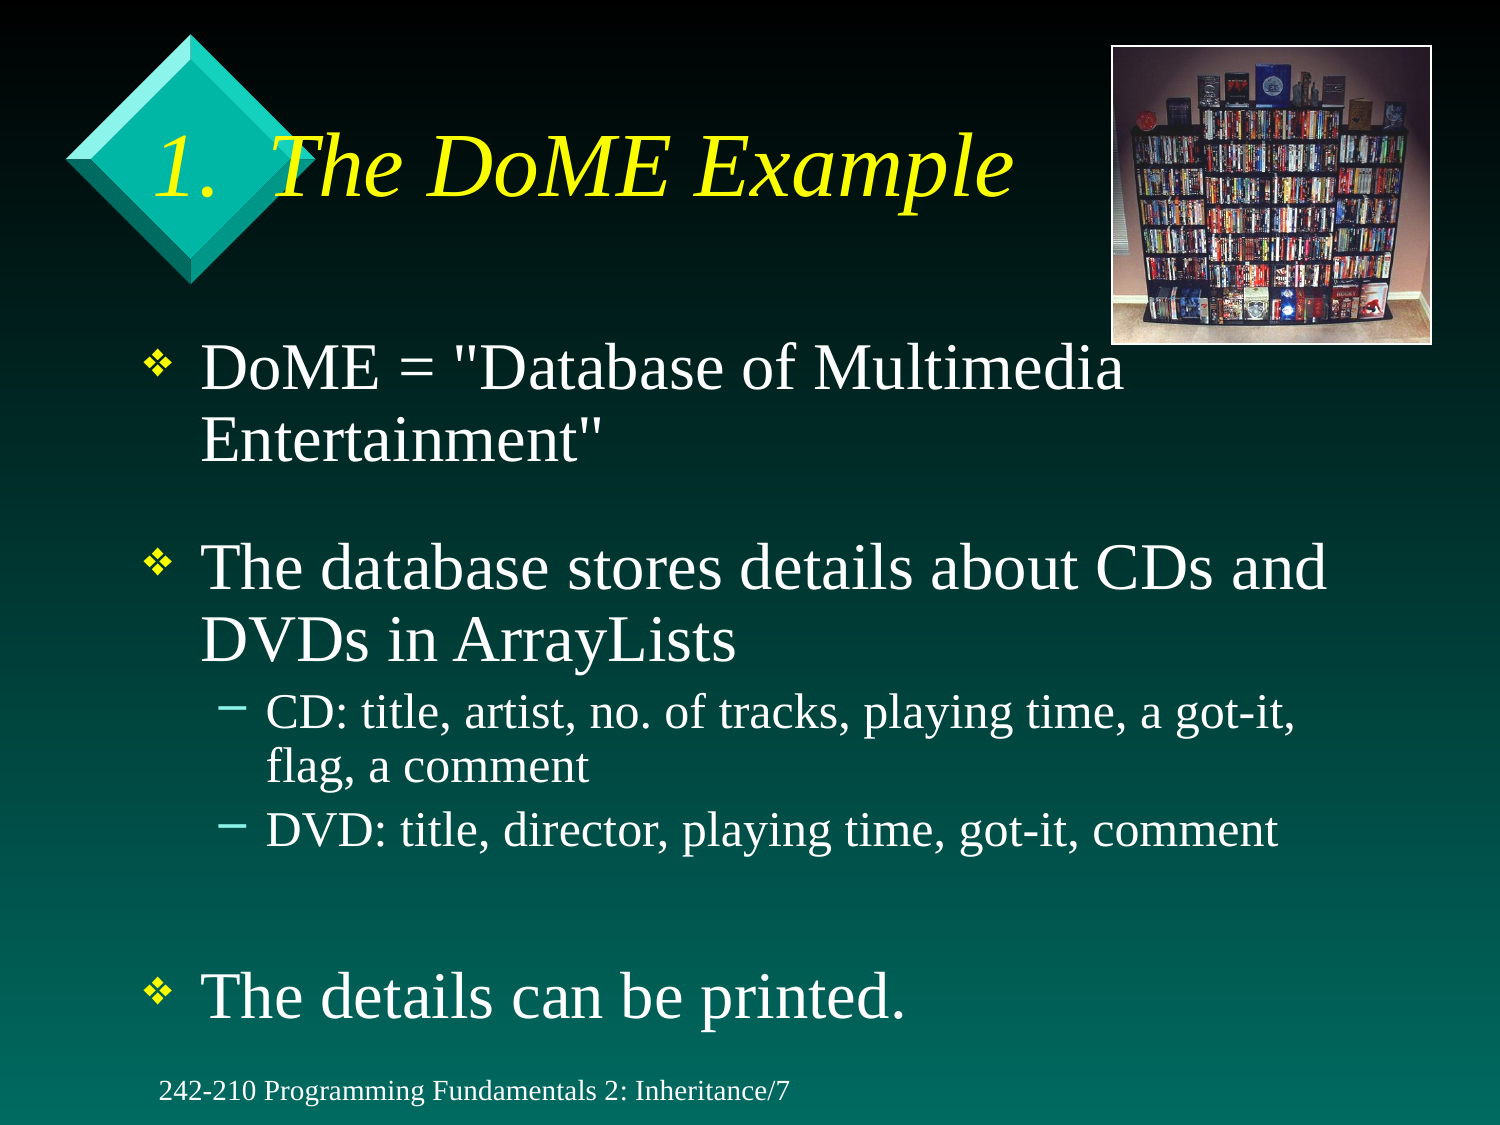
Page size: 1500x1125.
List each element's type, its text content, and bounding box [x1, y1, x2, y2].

list DoME = "Database of Multimedia Entertainment" The database stores details about CDs and DVDs in ArrayLists CD: title, artist, no. of tracks, playing time, a got-it, flag, a comment DVD: title, director, playing time, got-it, comment The details can be printed. [128, 324, 1367, 1001]
title 1. The DoME Example [136, 68, 1107, 251]
picture [1112, 46, 1430, 344]
